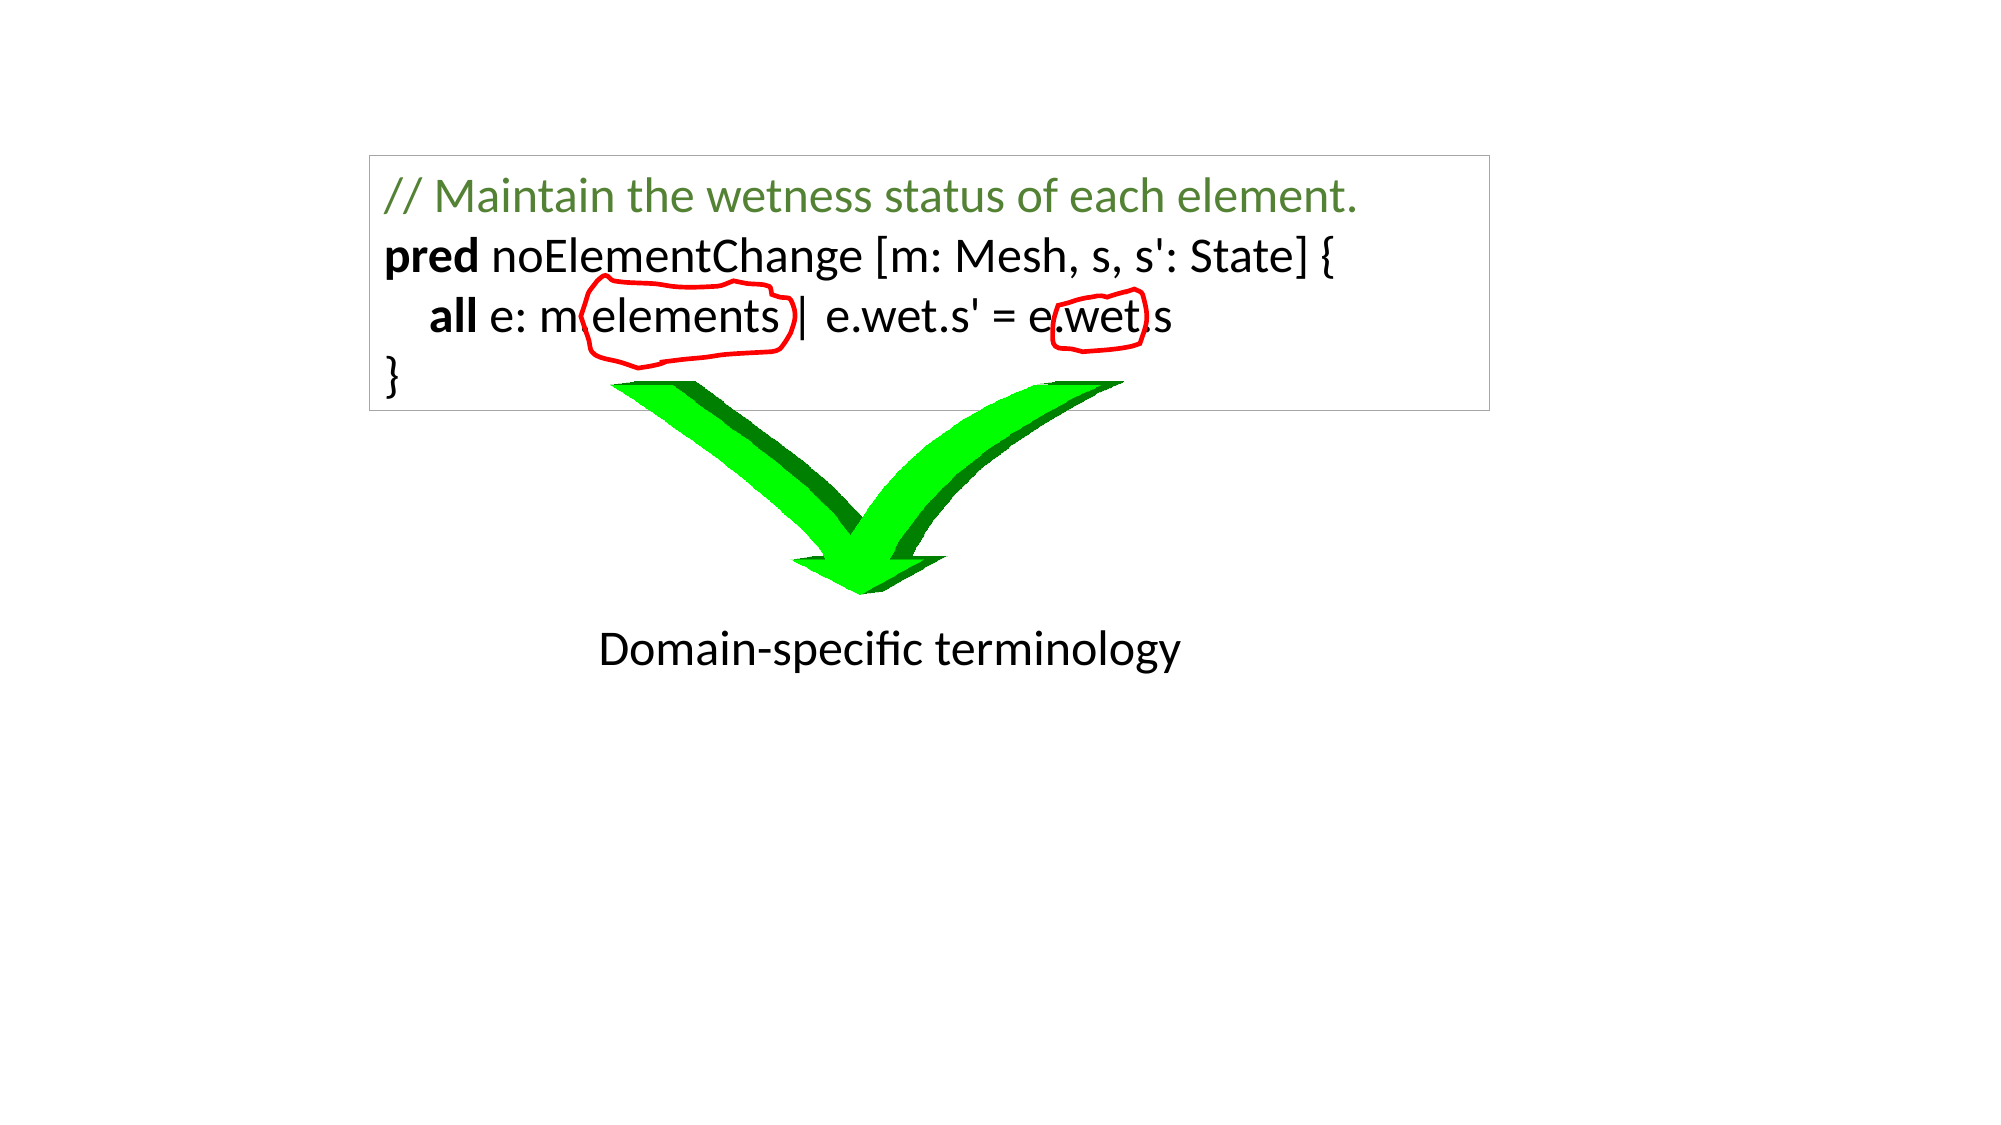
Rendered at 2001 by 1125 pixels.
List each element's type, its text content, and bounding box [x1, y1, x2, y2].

text_box [579, 274, 797, 370]
text_box Domain-specific terminology [583, 607, 1197, 683]
text_box [1051, 287, 1148, 353]
picture [610, 381, 1124, 595]
text_box // Maintain the wetness status of each element. pred noElementChange [m: Mesh, s, s': State] { all e: m.elements | e.wet.s' = e.wet.s } [369, 155, 1490, 411]
